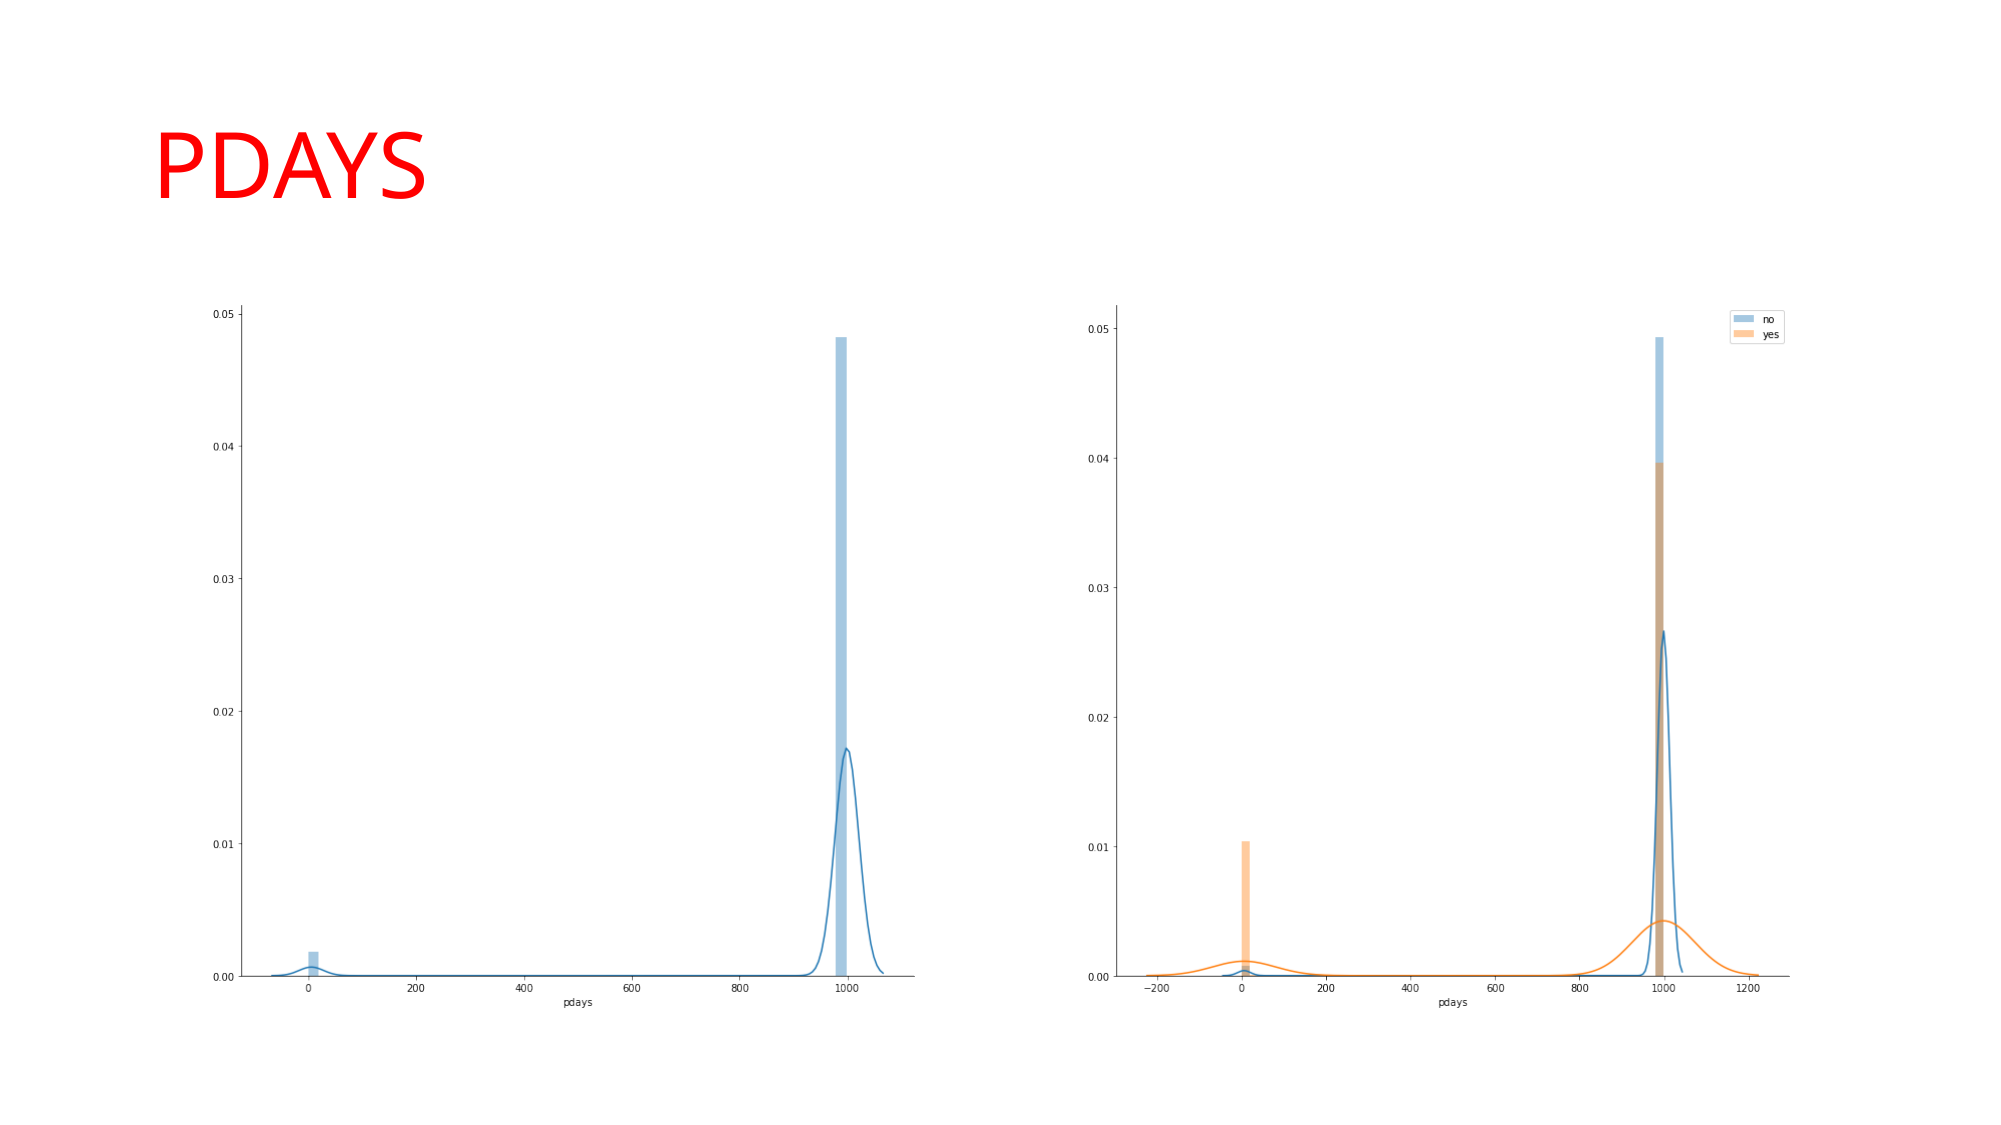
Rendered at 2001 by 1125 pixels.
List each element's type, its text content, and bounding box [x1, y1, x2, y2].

title PDAYS [137, 59, 1863, 278]
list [1080, 299, 1795, 1014]
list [205, 299, 920, 1014]
